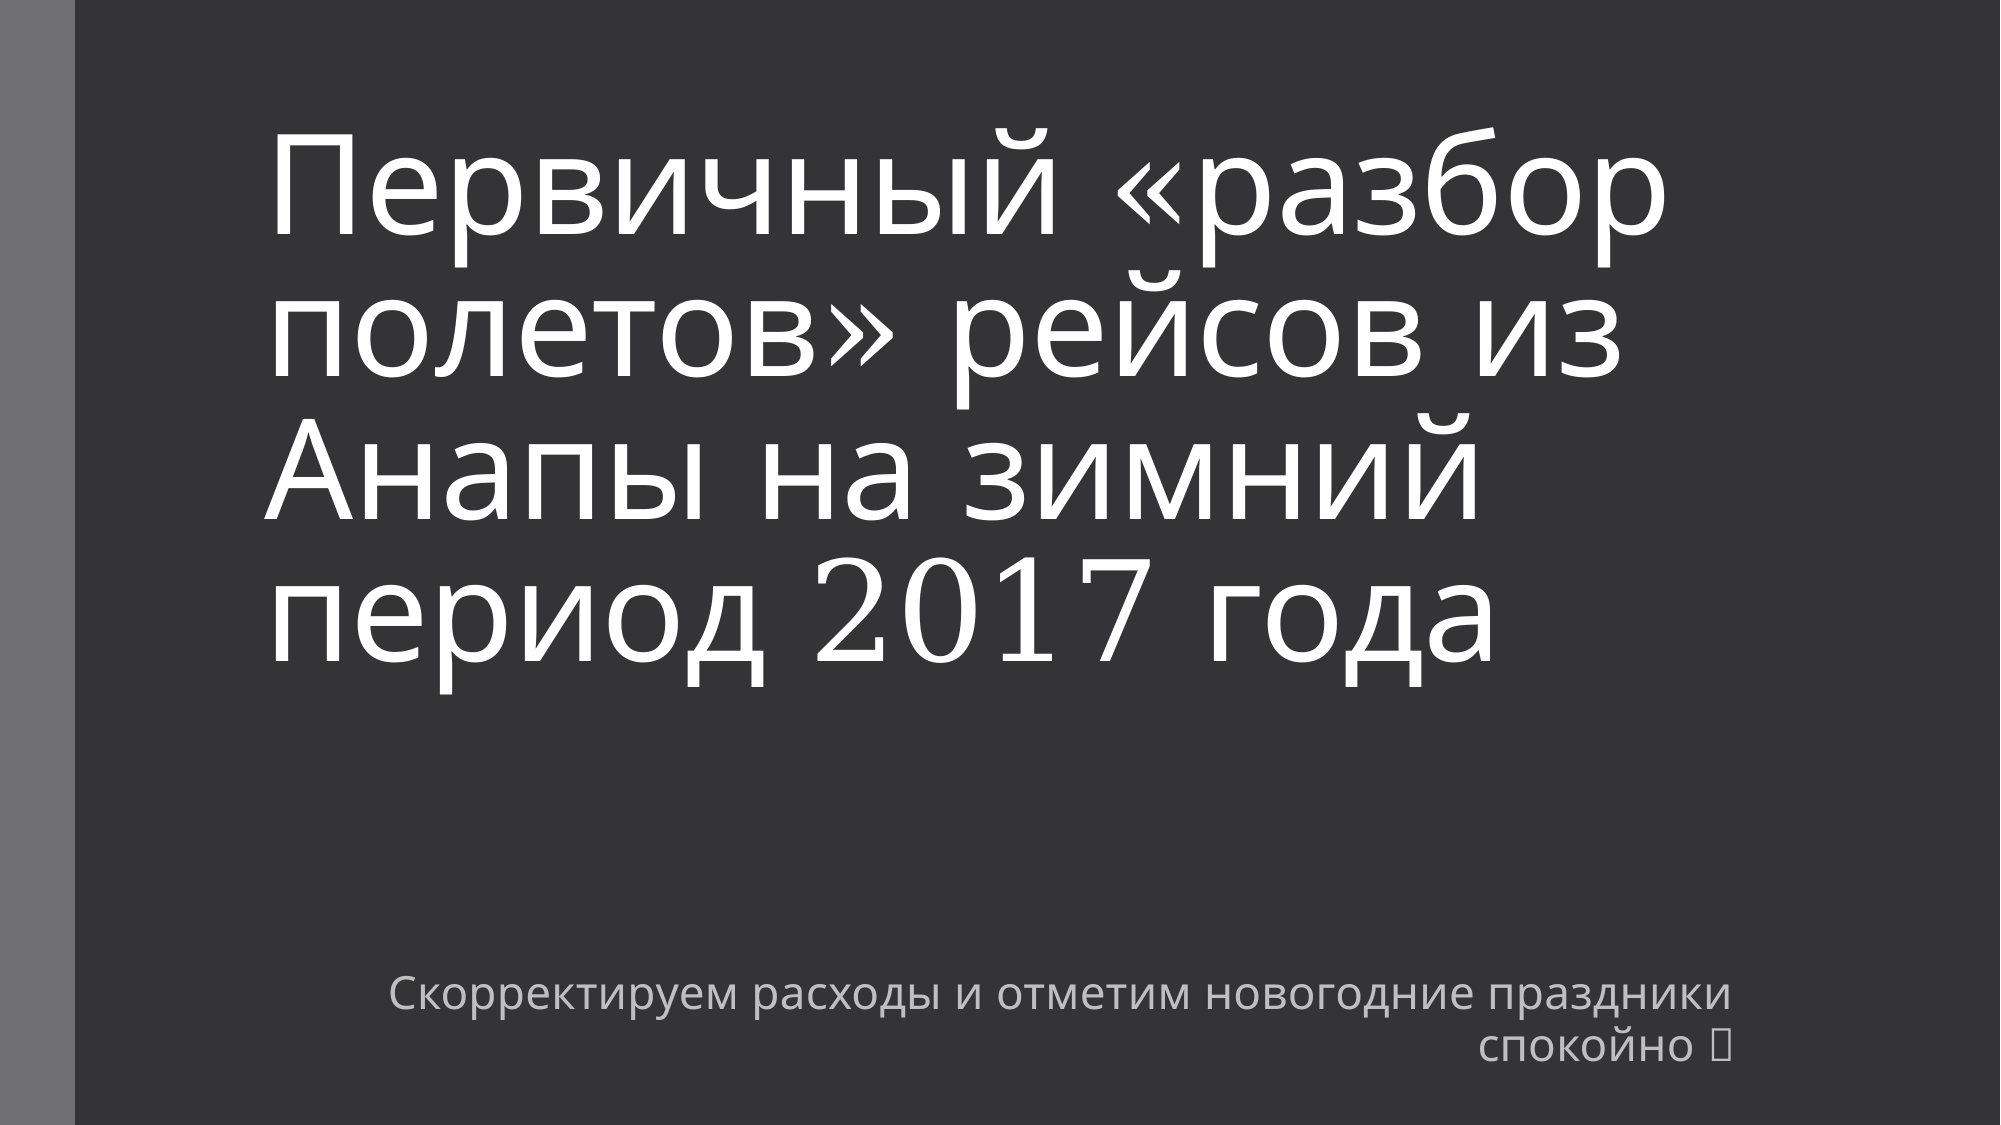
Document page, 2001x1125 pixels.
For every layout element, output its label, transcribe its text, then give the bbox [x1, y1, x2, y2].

subtitle Скорректируем расходы и отметим новогодние праздники спокойно  [249, 960, 1750, 1098]
title Первичный «разбор полетов» рейсов из Анапы на зимний период 2017 года [249, 105, 1750, 698]
